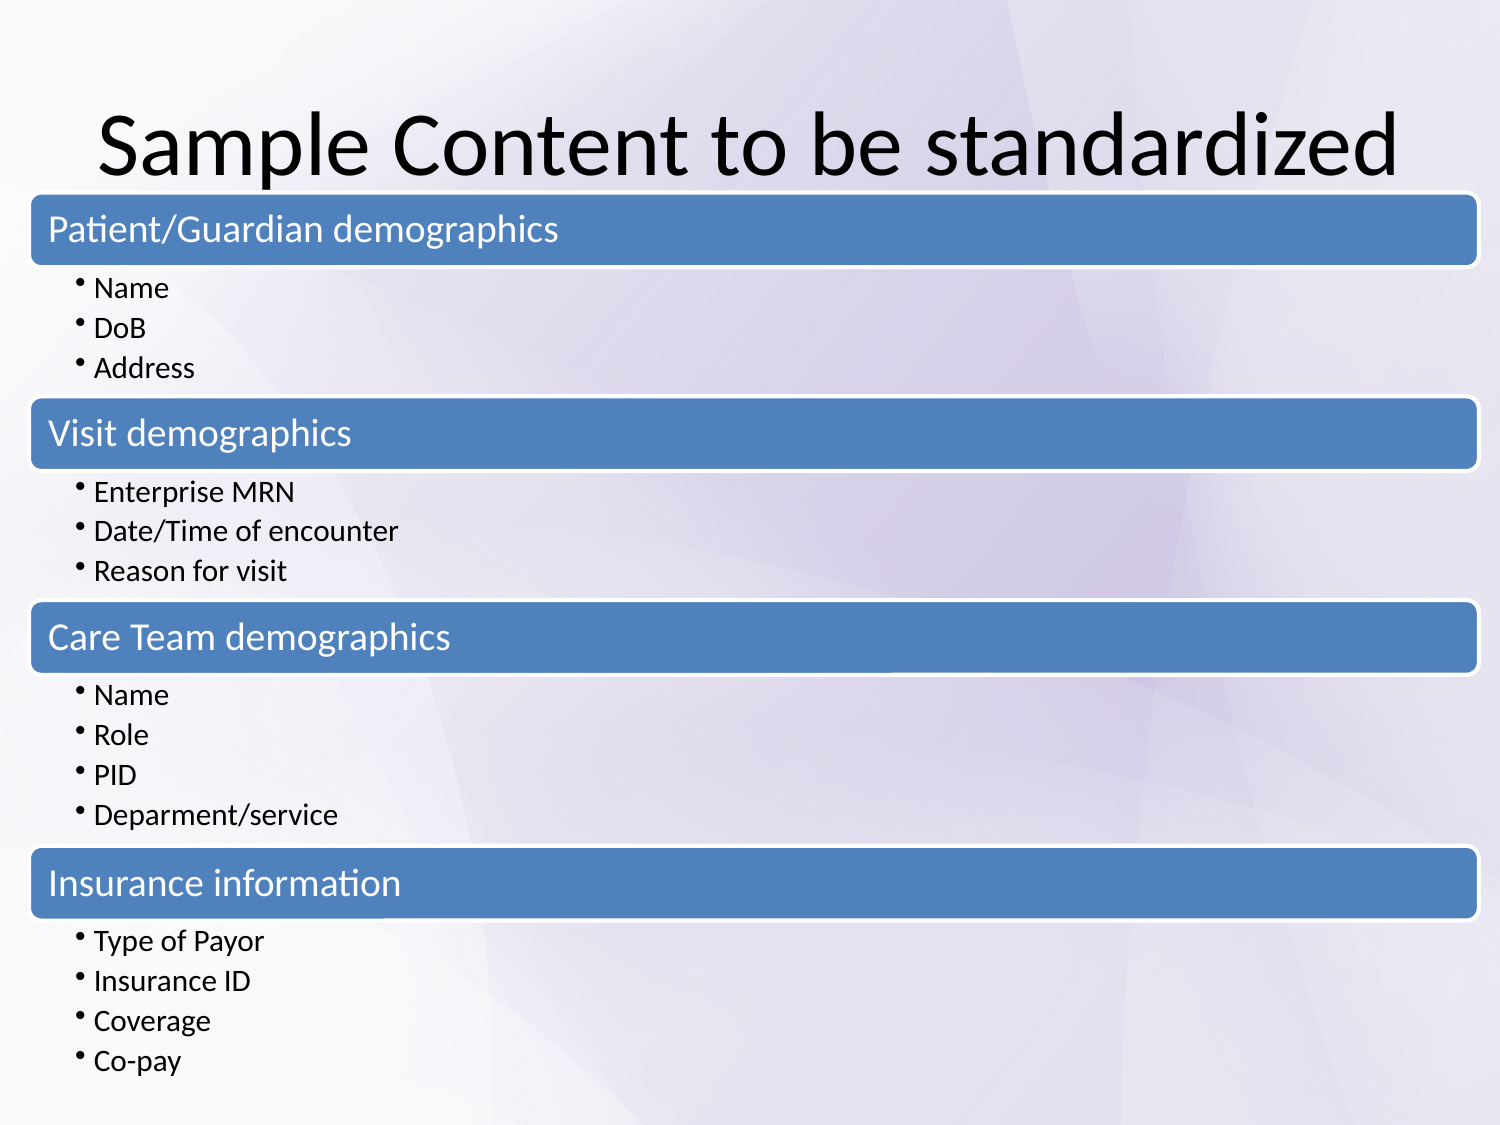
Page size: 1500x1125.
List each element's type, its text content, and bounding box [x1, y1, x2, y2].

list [28, 182, 1480, 1102]
title Sample Content to be standardized [75, 45, 1425, 181]
